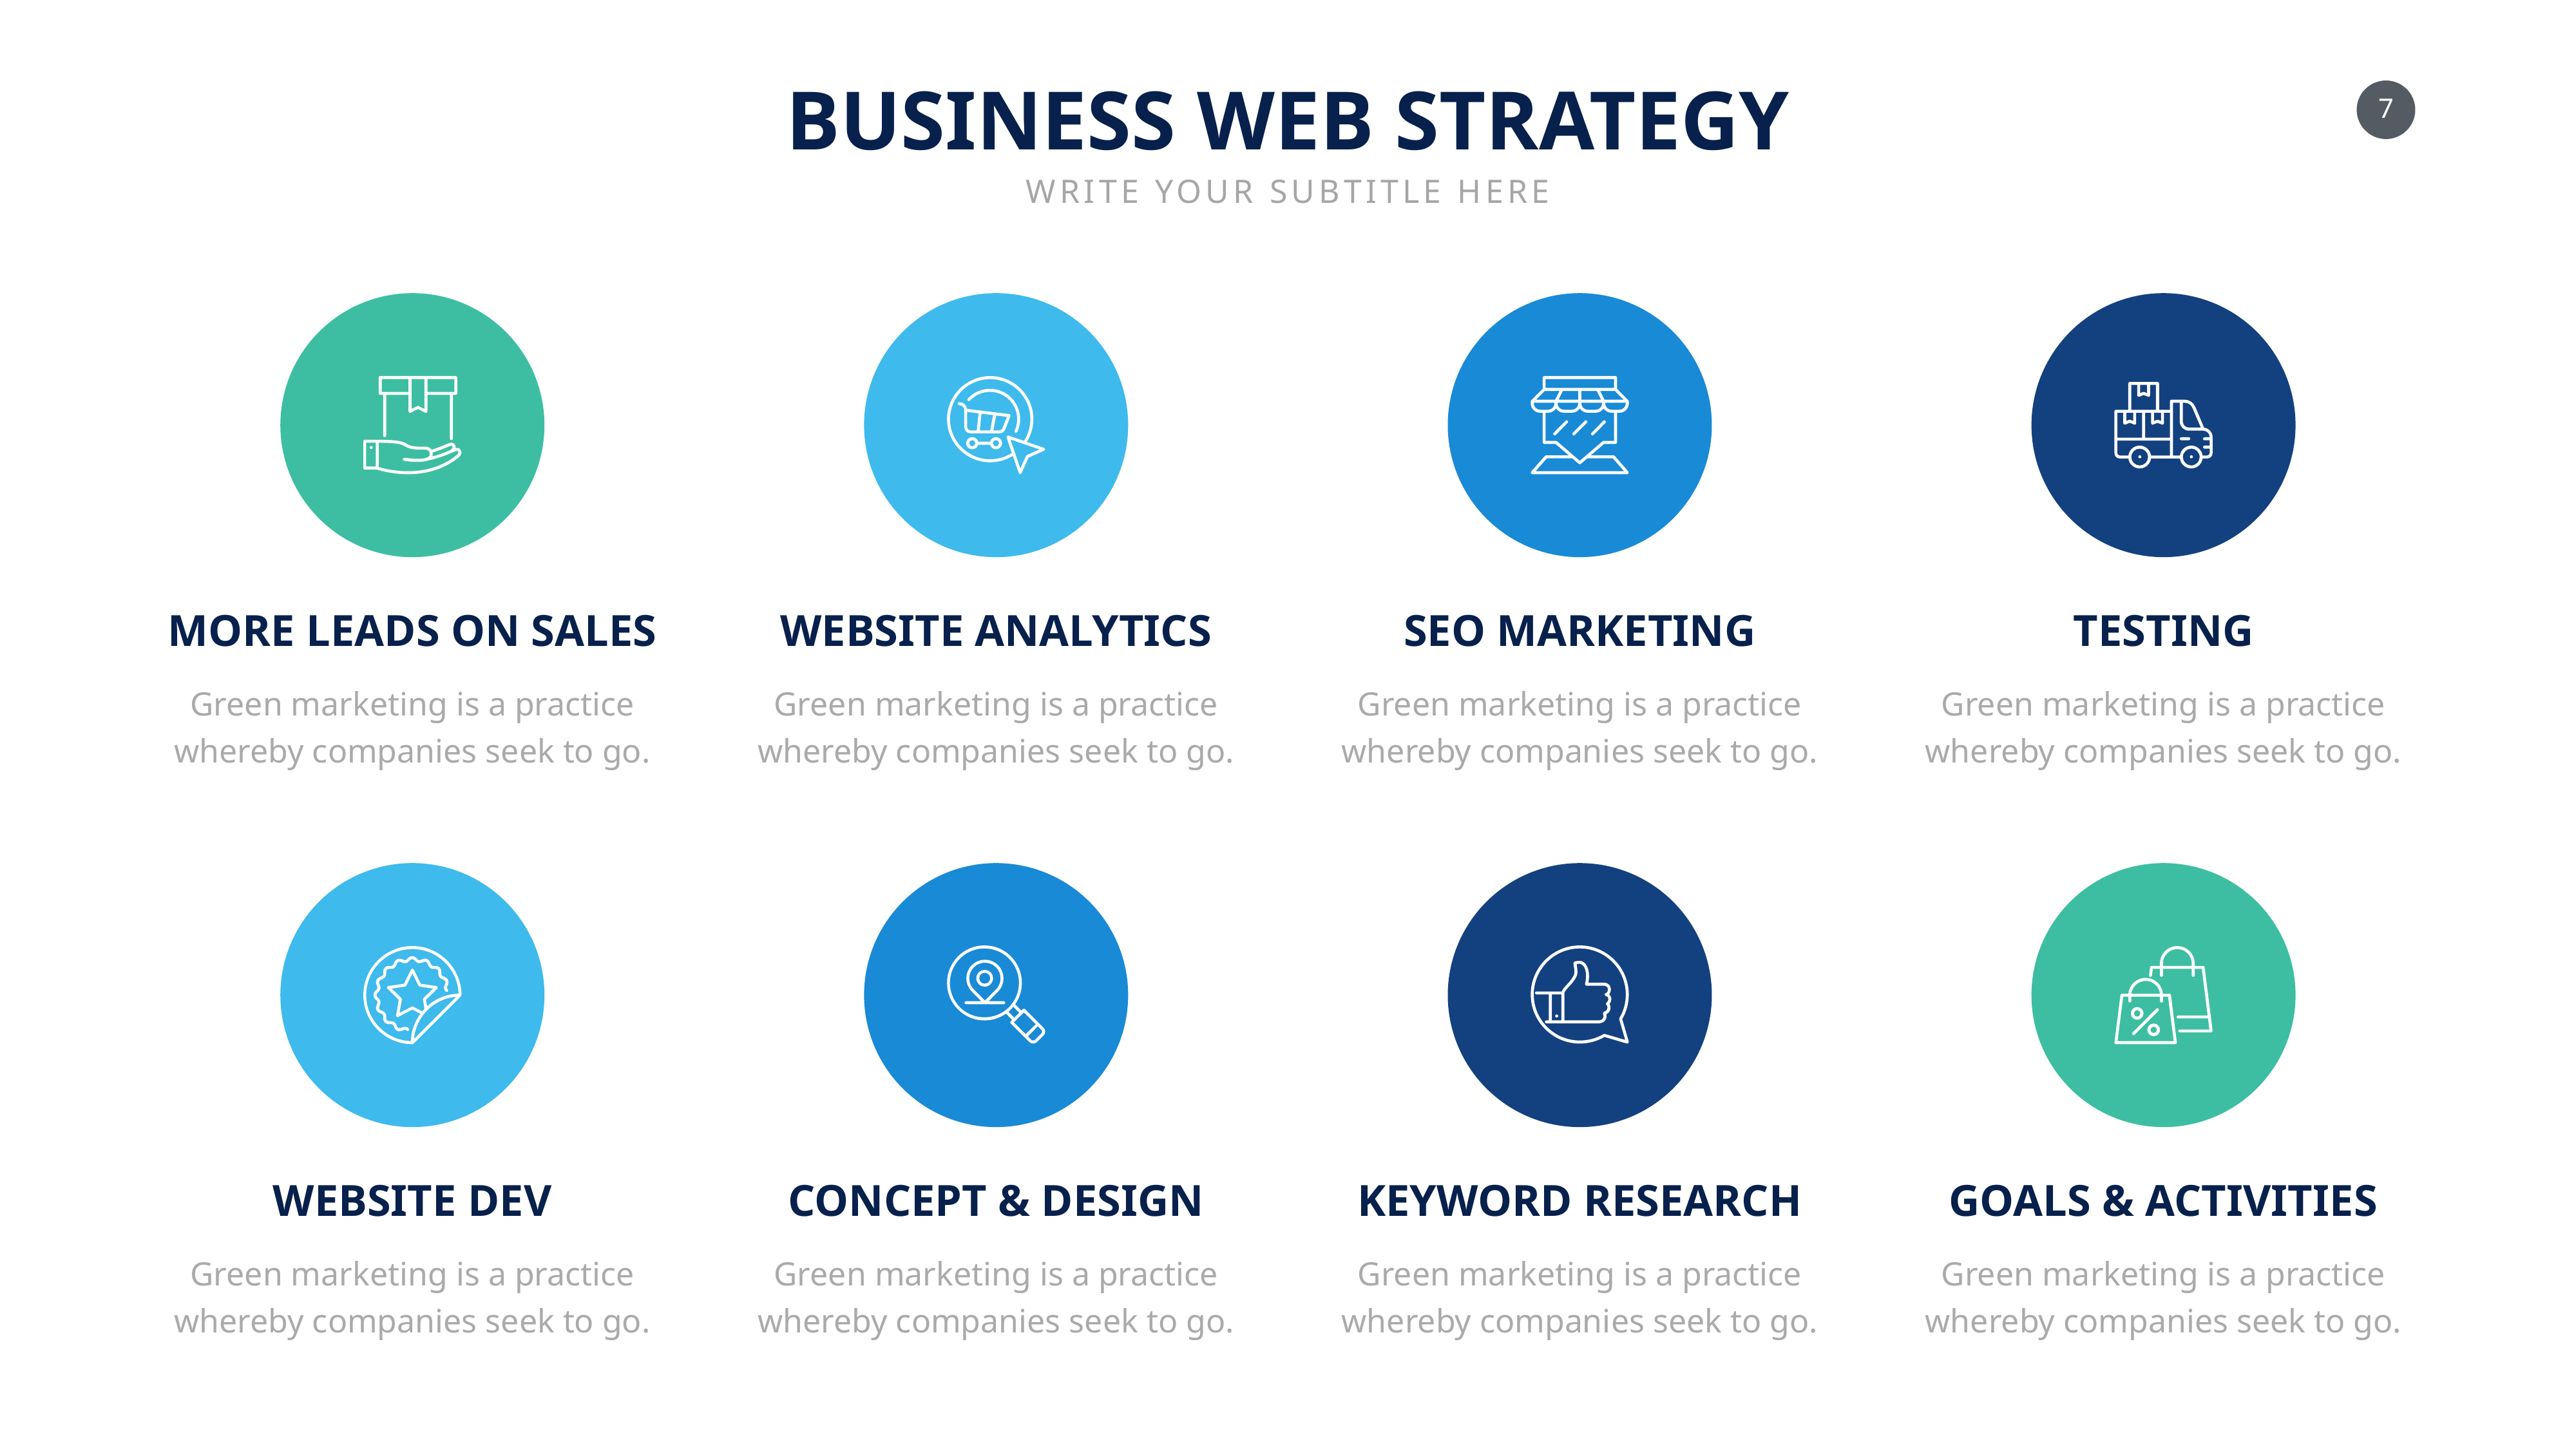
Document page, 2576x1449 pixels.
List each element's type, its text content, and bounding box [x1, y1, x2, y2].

text_box Green marketing is a practice whereby companies seek to go. [744, 1240, 1248, 1344]
text_box TESTING [2063, 598, 2264, 660]
text_box [280, 862, 546, 1128]
text_box Green marketing is a practice whereby companies seek to go. [1328, 670, 1832, 774]
text_box WEBSITE DEV [263, 1168, 562, 1230]
text_box [947, 375, 1045, 475]
text_box Green marketing is a practice whereby companies seek to go. [1328, 1240, 1832, 1344]
text_box GOALS & ACTIVITIES [1940, 1168, 2388, 1230]
text_box Green marketing is a practice whereby companies seek to go. [1911, 1240, 2416, 1344]
text_box [363, 945, 462, 1045]
text_box [1531, 375, 1629, 475]
text_box BUSINESS WEB STRATEGY [776, 64, 1800, 171]
text_box MORE LEADS ON SALES [158, 598, 667, 660]
text_box WEBSITE ANALYTICS [770, 598, 1222, 660]
text_box [2114, 978, 2177, 1045]
text_box [2114, 382, 2213, 469]
text_box [1447, 292, 1713, 558]
text_box [1531, 945, 1629, 1044]
text_box WRITE YOUR SUBTITLE HERE [1016, 166, 1560, 215]
text_box KEYWORD RESEARCH [1348, 1168, 1812, 1230]
text_box [2149, 945, 2213, 1033]
text_box [863, 292, 1129, 558]
text_box CONCEPT & DESIGN [778, 1168, 1214, 1230]
text_box [280, 292, 546, 558]
text_box [2030, 862, 2296, 1128]
text_box Green marketing is a practice whereby companies seek to go. [160, 1240, 665, 1344]
text_box Green marketing is a practice whereby companies seek to go. [1911, 670, 2416, 774]
text_box [863, 862, 1129, 1128]
text_box SEO MARKETING [1394, 598, 1766, 660]
text_box Green marketing is a practice whereby companies seek to go. [744, 670, 1248, 774]
text_box Green marketing is a practice whereby companies seek to go. [160, 670, 665, 774]
text_box [1447, 862, 1713, 1128]
text_box [947, 945, 1045, 1044]
text_box [363, 439, 462, 475]
text_box [2030, 292, 2296, 558]
text_box [378, 375, 457, 440]
